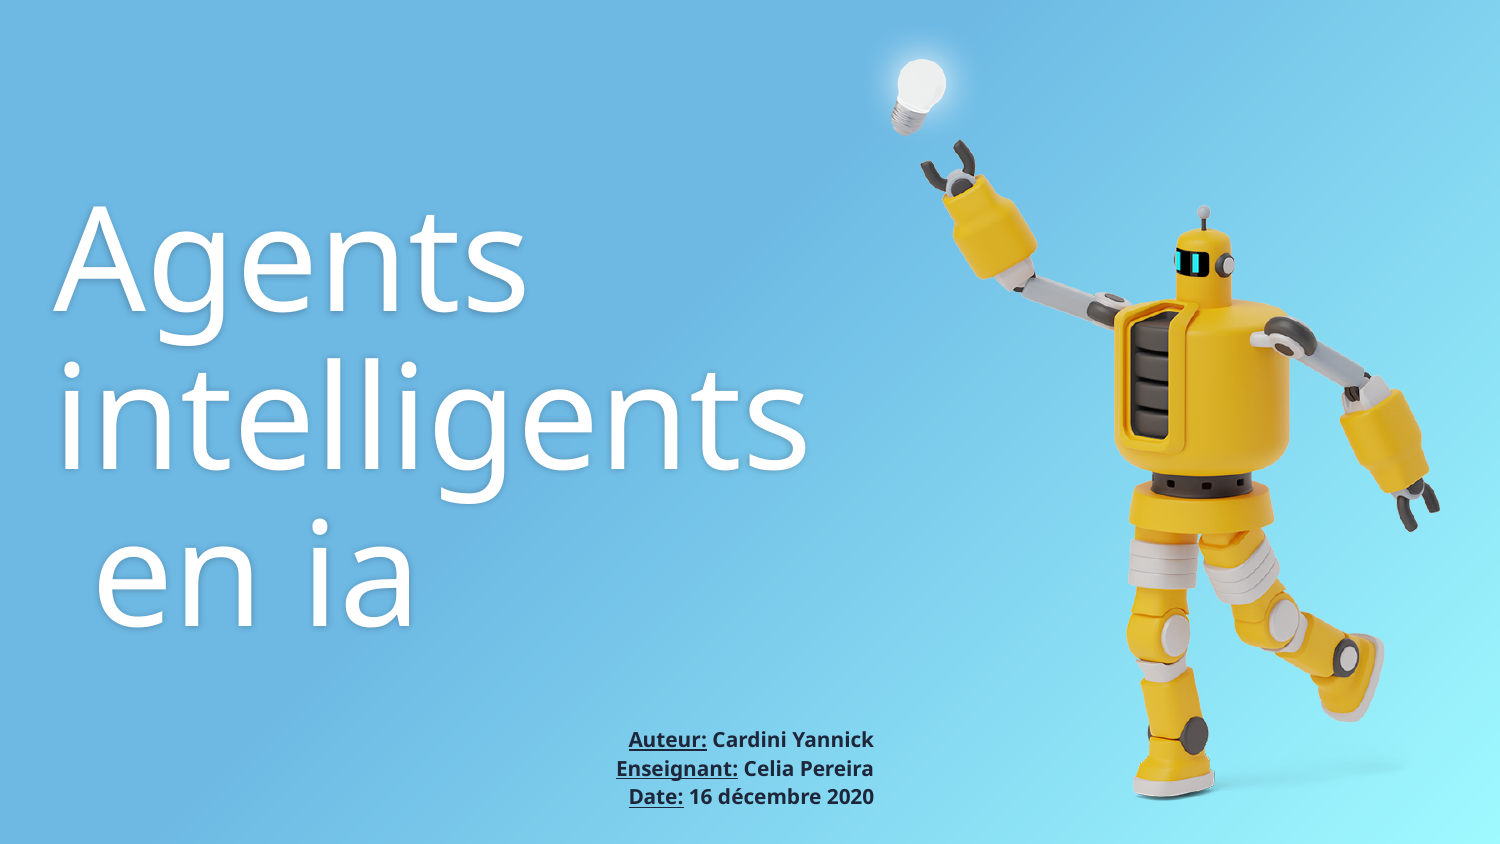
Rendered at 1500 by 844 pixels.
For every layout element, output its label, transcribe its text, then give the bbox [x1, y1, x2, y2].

title Agents intelligents en ia [53, 186, 915, 658]
picture [858, 19, 1440, 801]
list Auteur: Cardini Yannick Enseignant: Celia Pereira Date: 16 décembre 2020 [70, 722, 874, 844]
